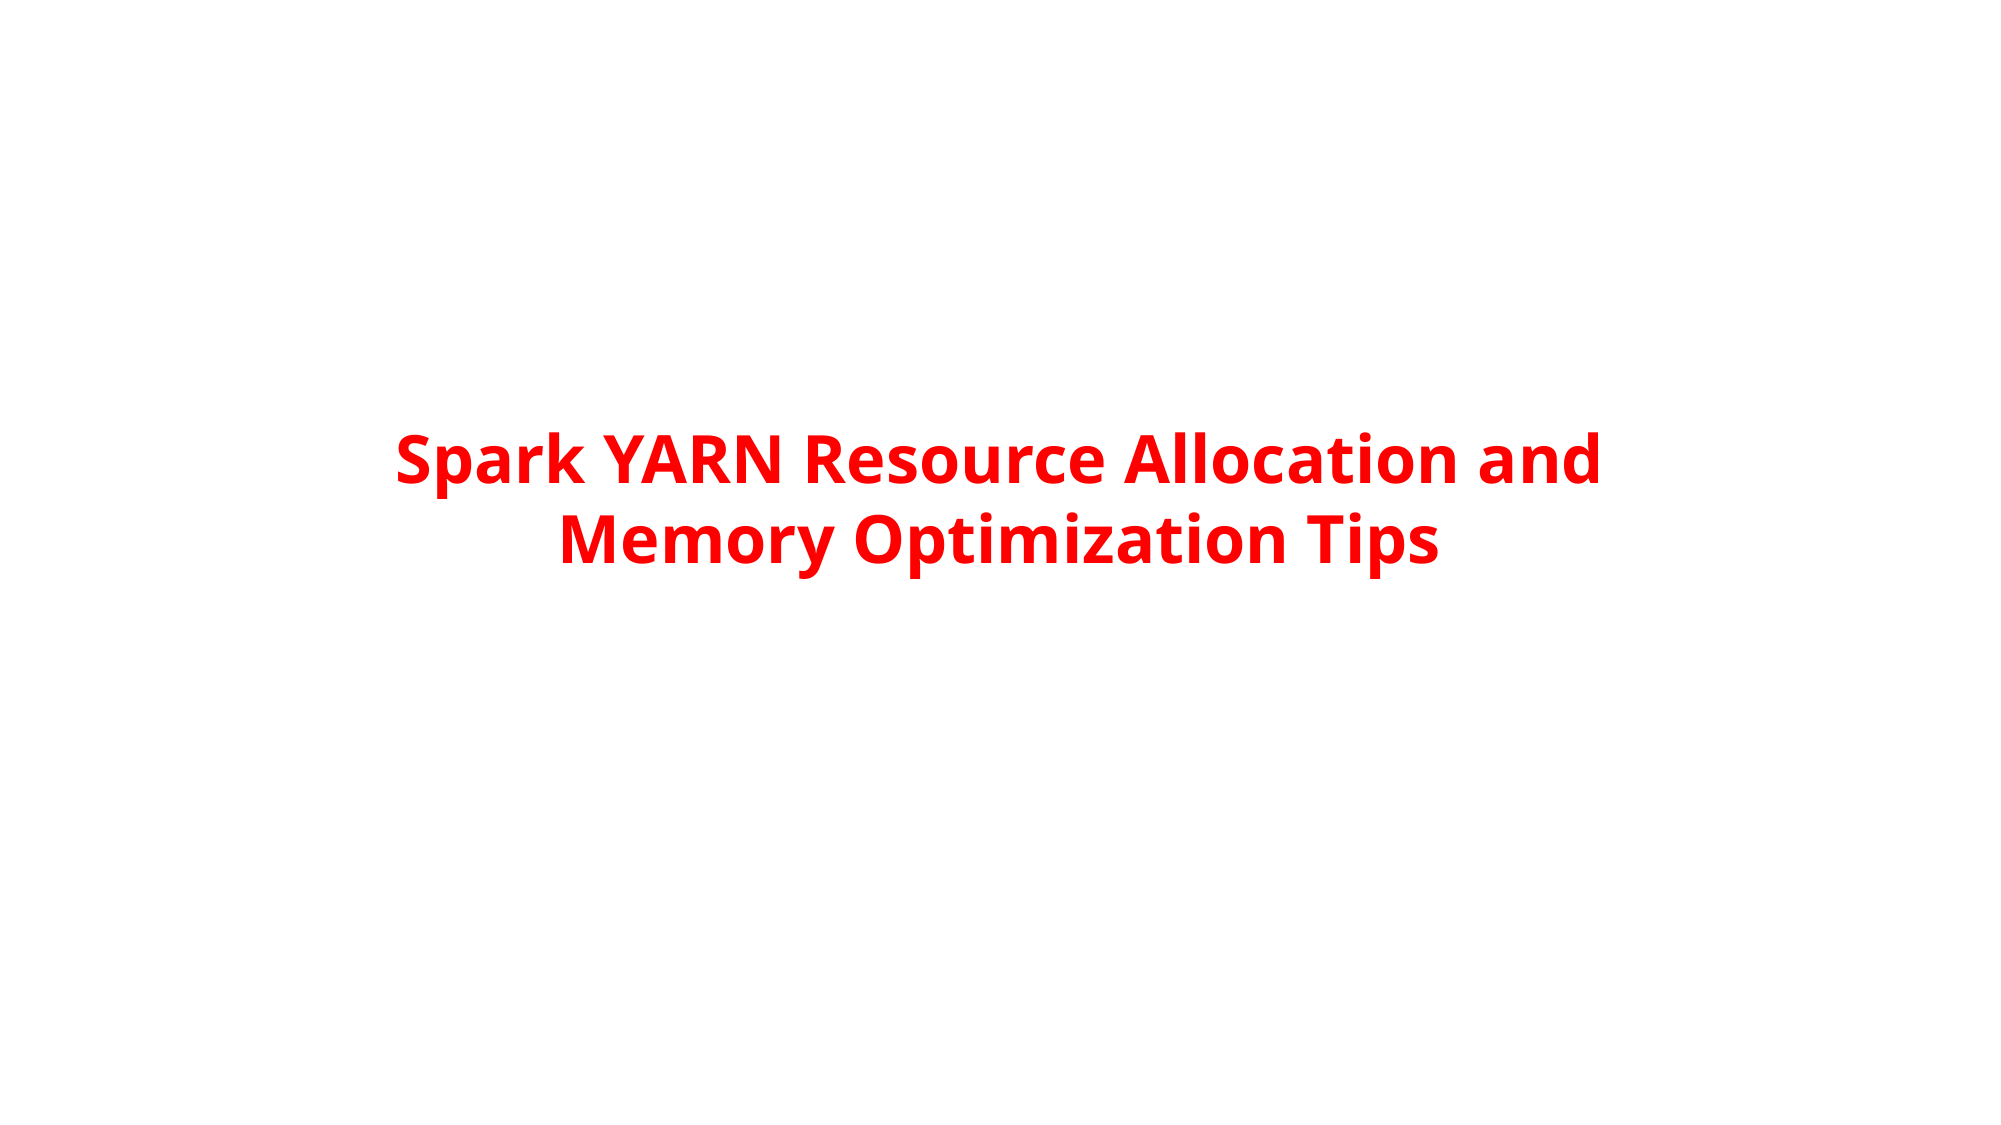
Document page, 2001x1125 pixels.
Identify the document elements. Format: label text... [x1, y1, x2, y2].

text_box Spark YARN Resource Allocation and Memory Optimization Tips [292, 409, 1708, 584]
